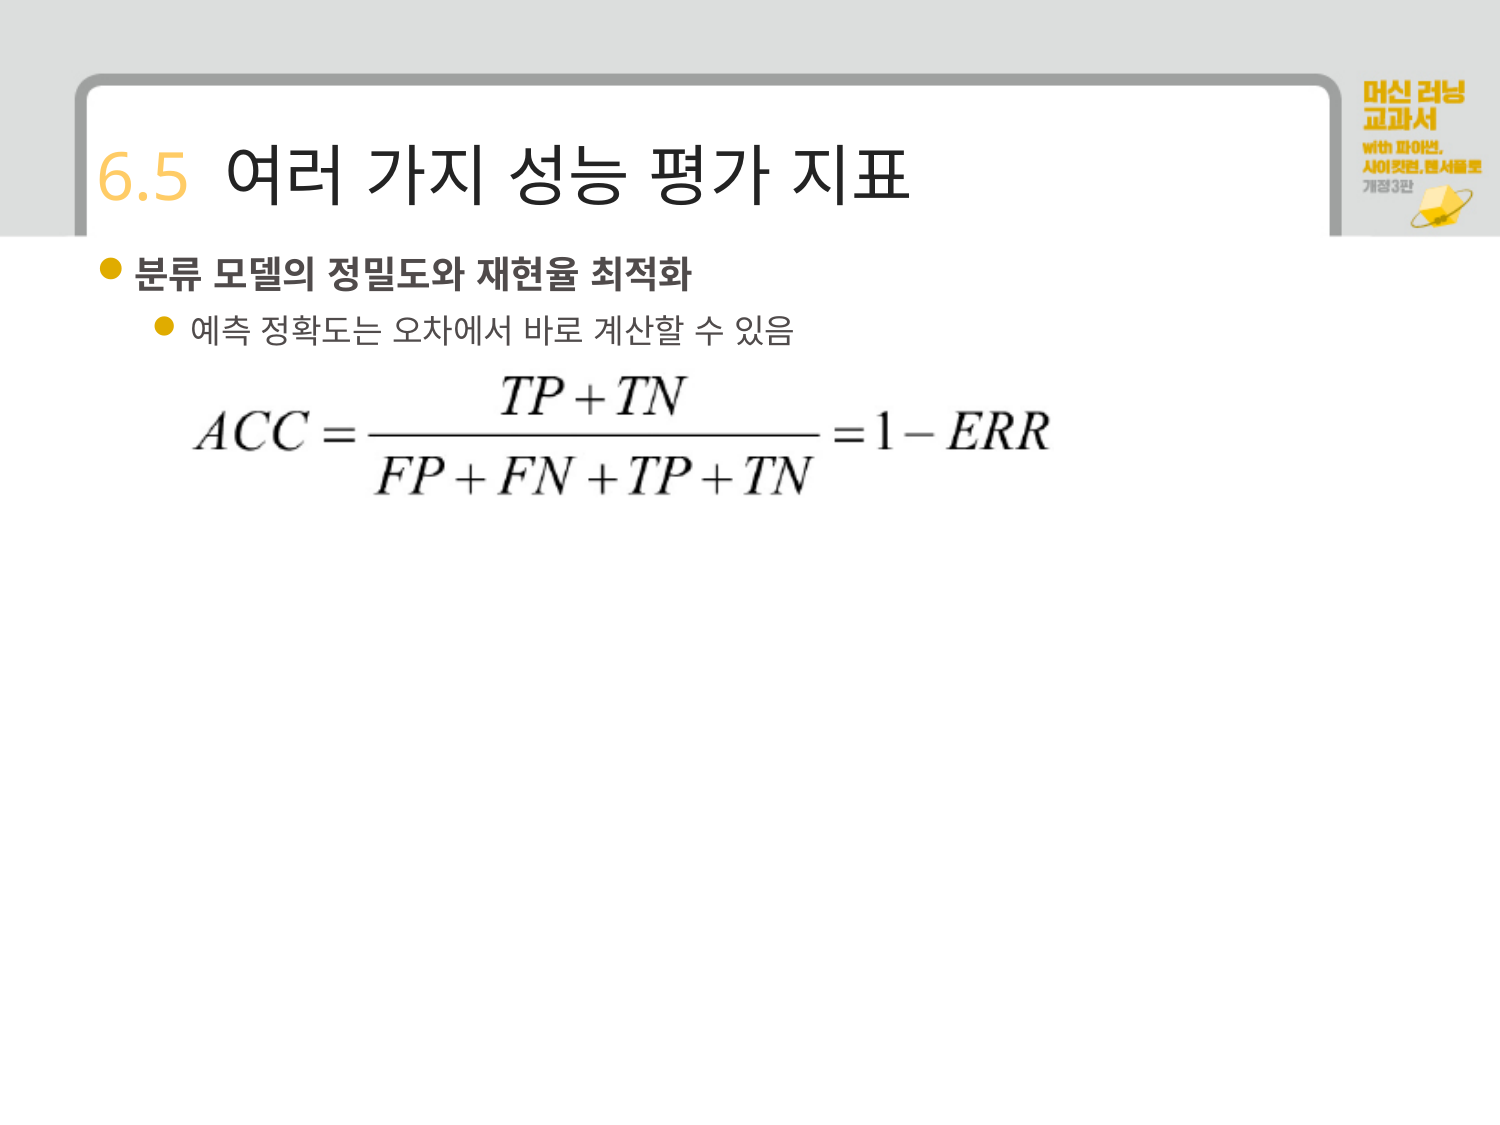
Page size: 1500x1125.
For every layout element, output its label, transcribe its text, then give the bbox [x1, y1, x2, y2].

list 분류 모델의 정밀도와 재현율 최적화 예측 정확도는 오차에서 바로 계산할 수 있음 [81, 239, 1440, 1054]
title 6.5 여러 가지 성능 평가 지표 [81, 90, 1412, 222]
picture [0, 0, 1500, 1125]
